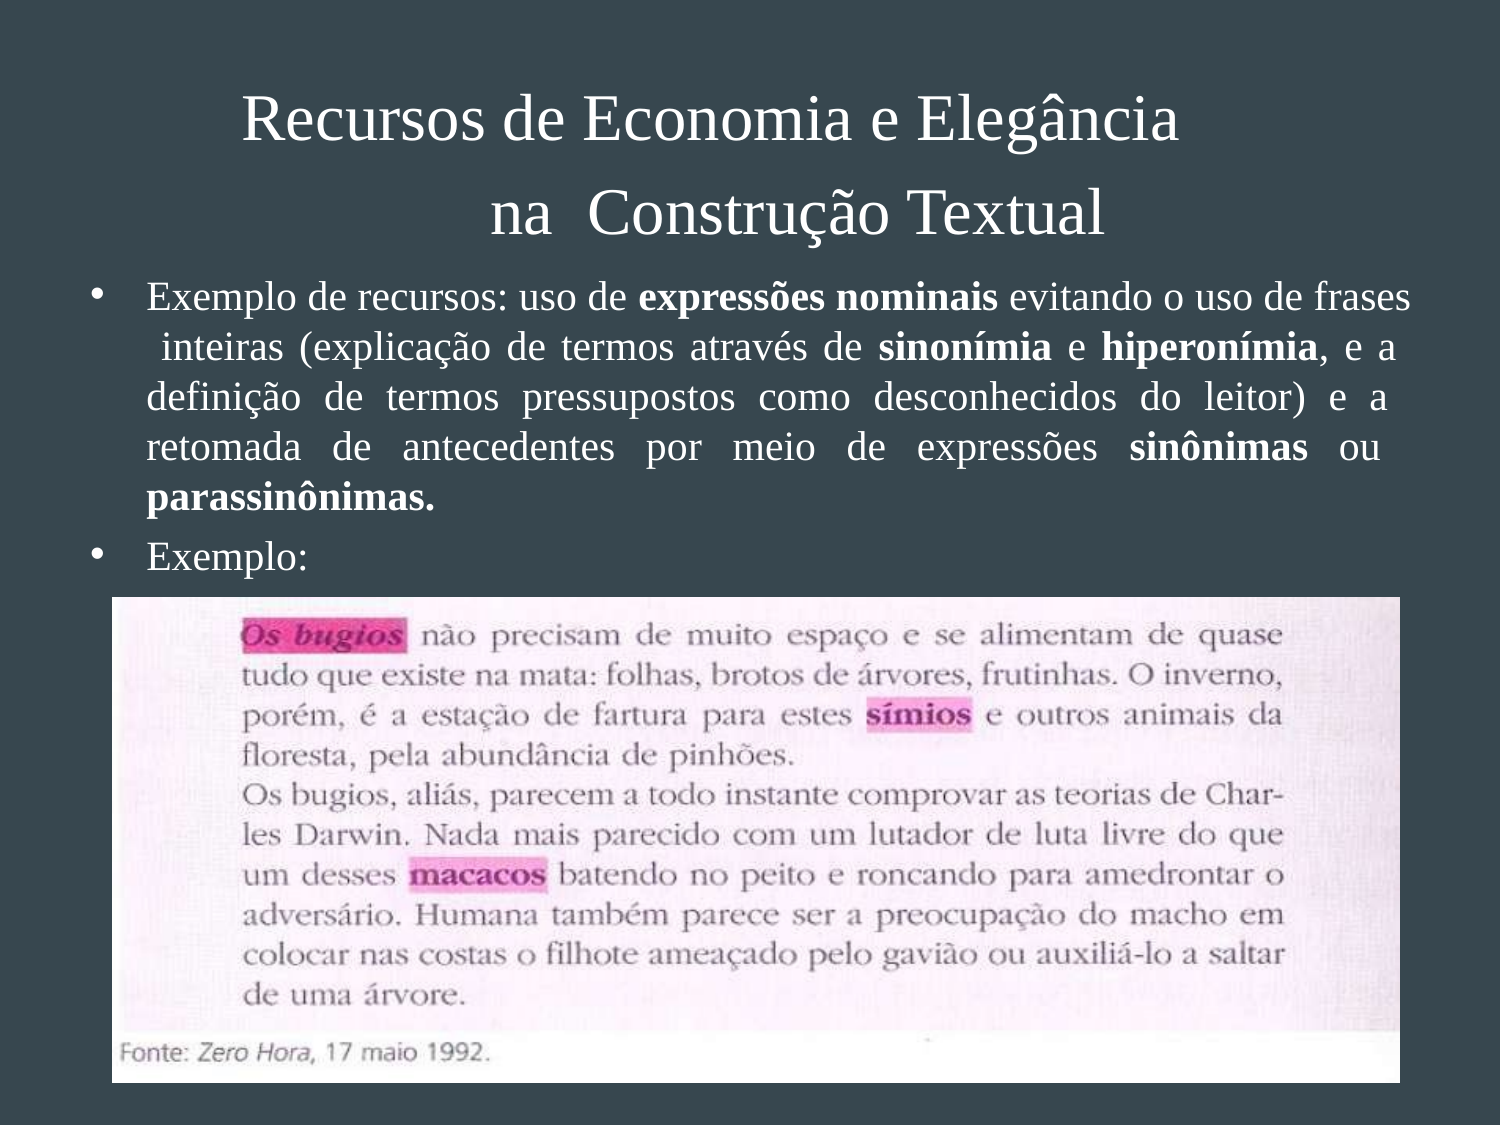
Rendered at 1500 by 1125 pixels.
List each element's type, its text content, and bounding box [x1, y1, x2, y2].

picture [111, 597, 1400, 1083]
text_box Exemplo de recursos: uso de expressões nominais evitando o uso de frases inteiras (explicação de termos através de sinonímia e hiperonímia, e a definição de termos pressupostos como desconhecidos do leitor) e a retomada de antecedentes por meio de expressões sinônimas ou parassinônimas. Exemplo: [87, 266, 1413, 579]
title Recursos de Economia e Elegância na Construção Textual [239, 54, 1261, 249]
